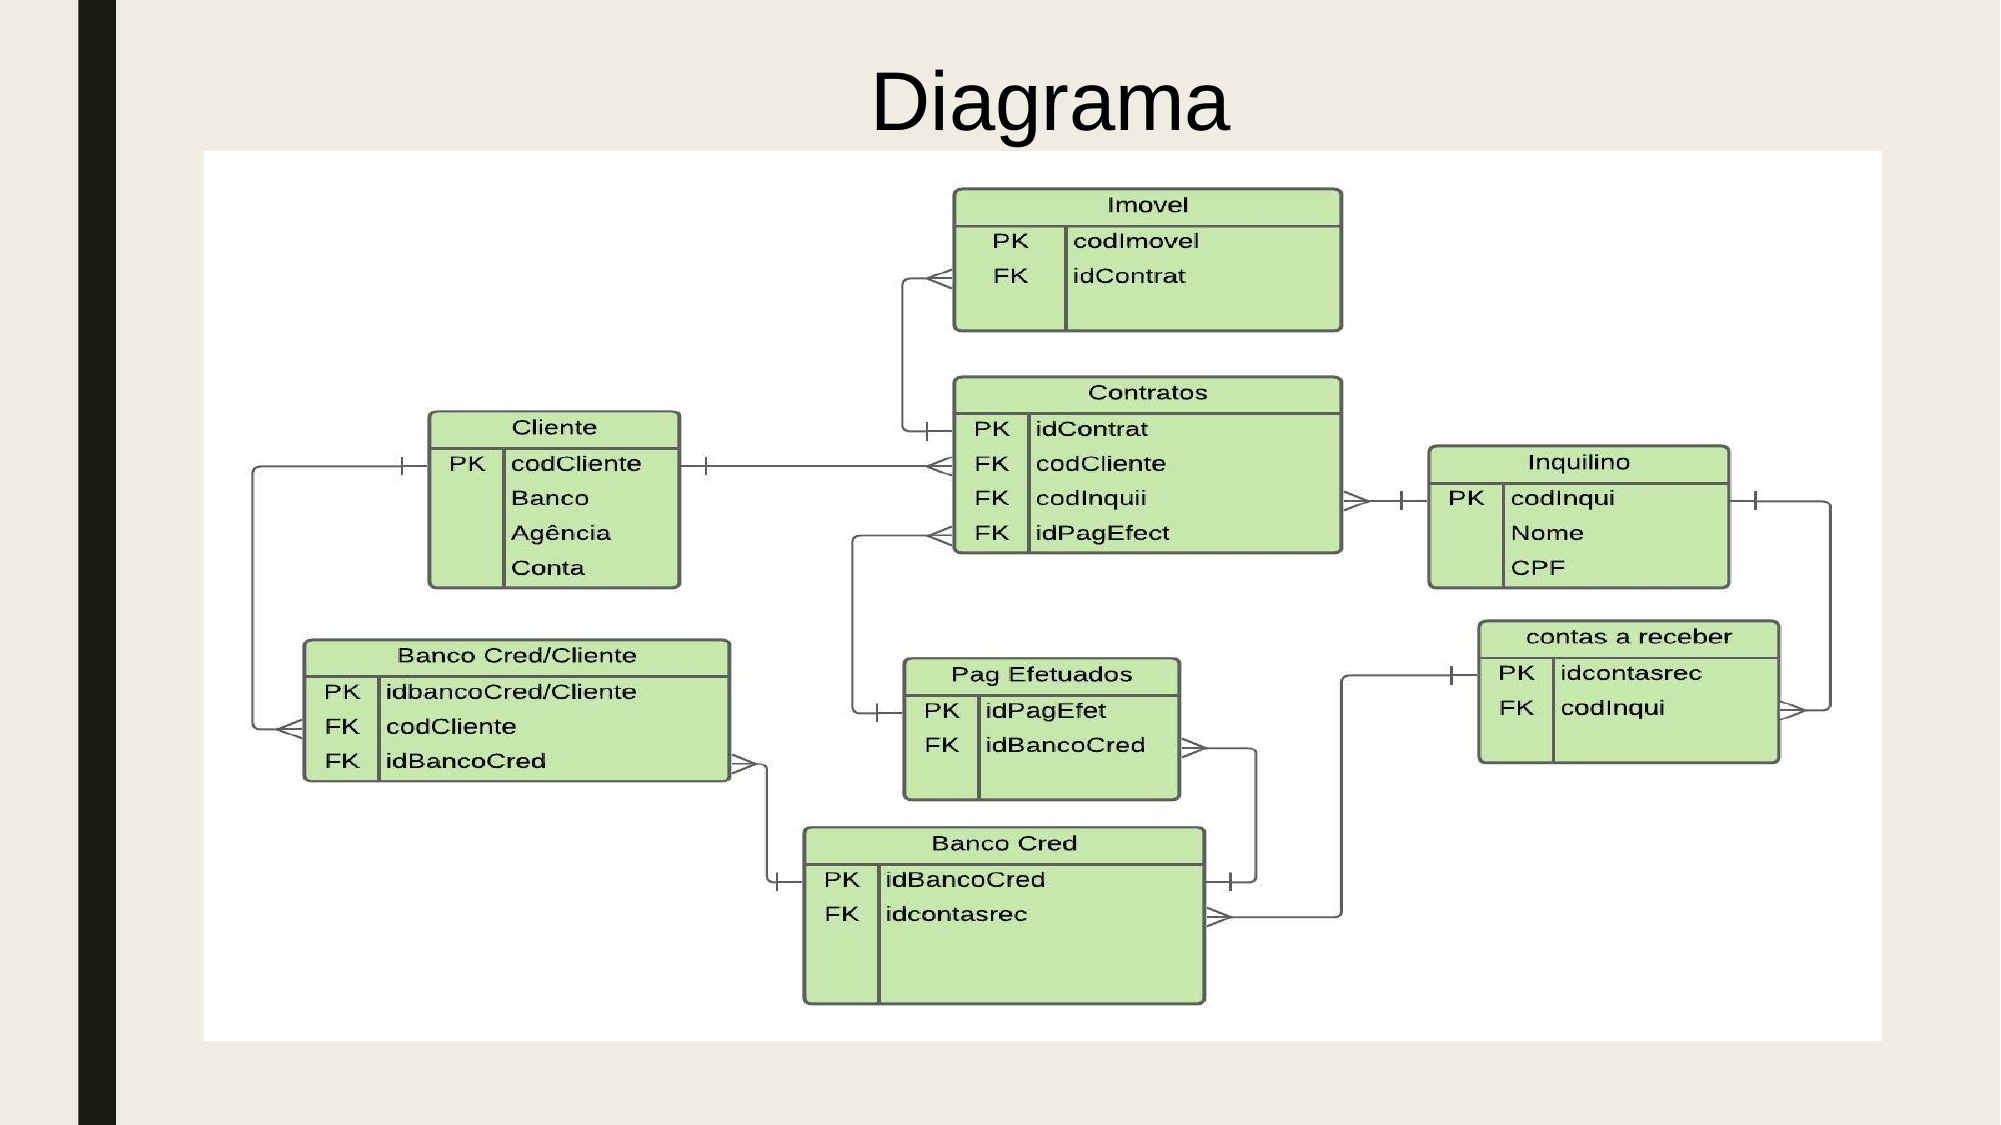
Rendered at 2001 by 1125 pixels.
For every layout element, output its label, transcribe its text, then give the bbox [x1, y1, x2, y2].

text_box Diagrama [618, 39, 1484, 151]
picture [204, 151, 1882, 1041]
